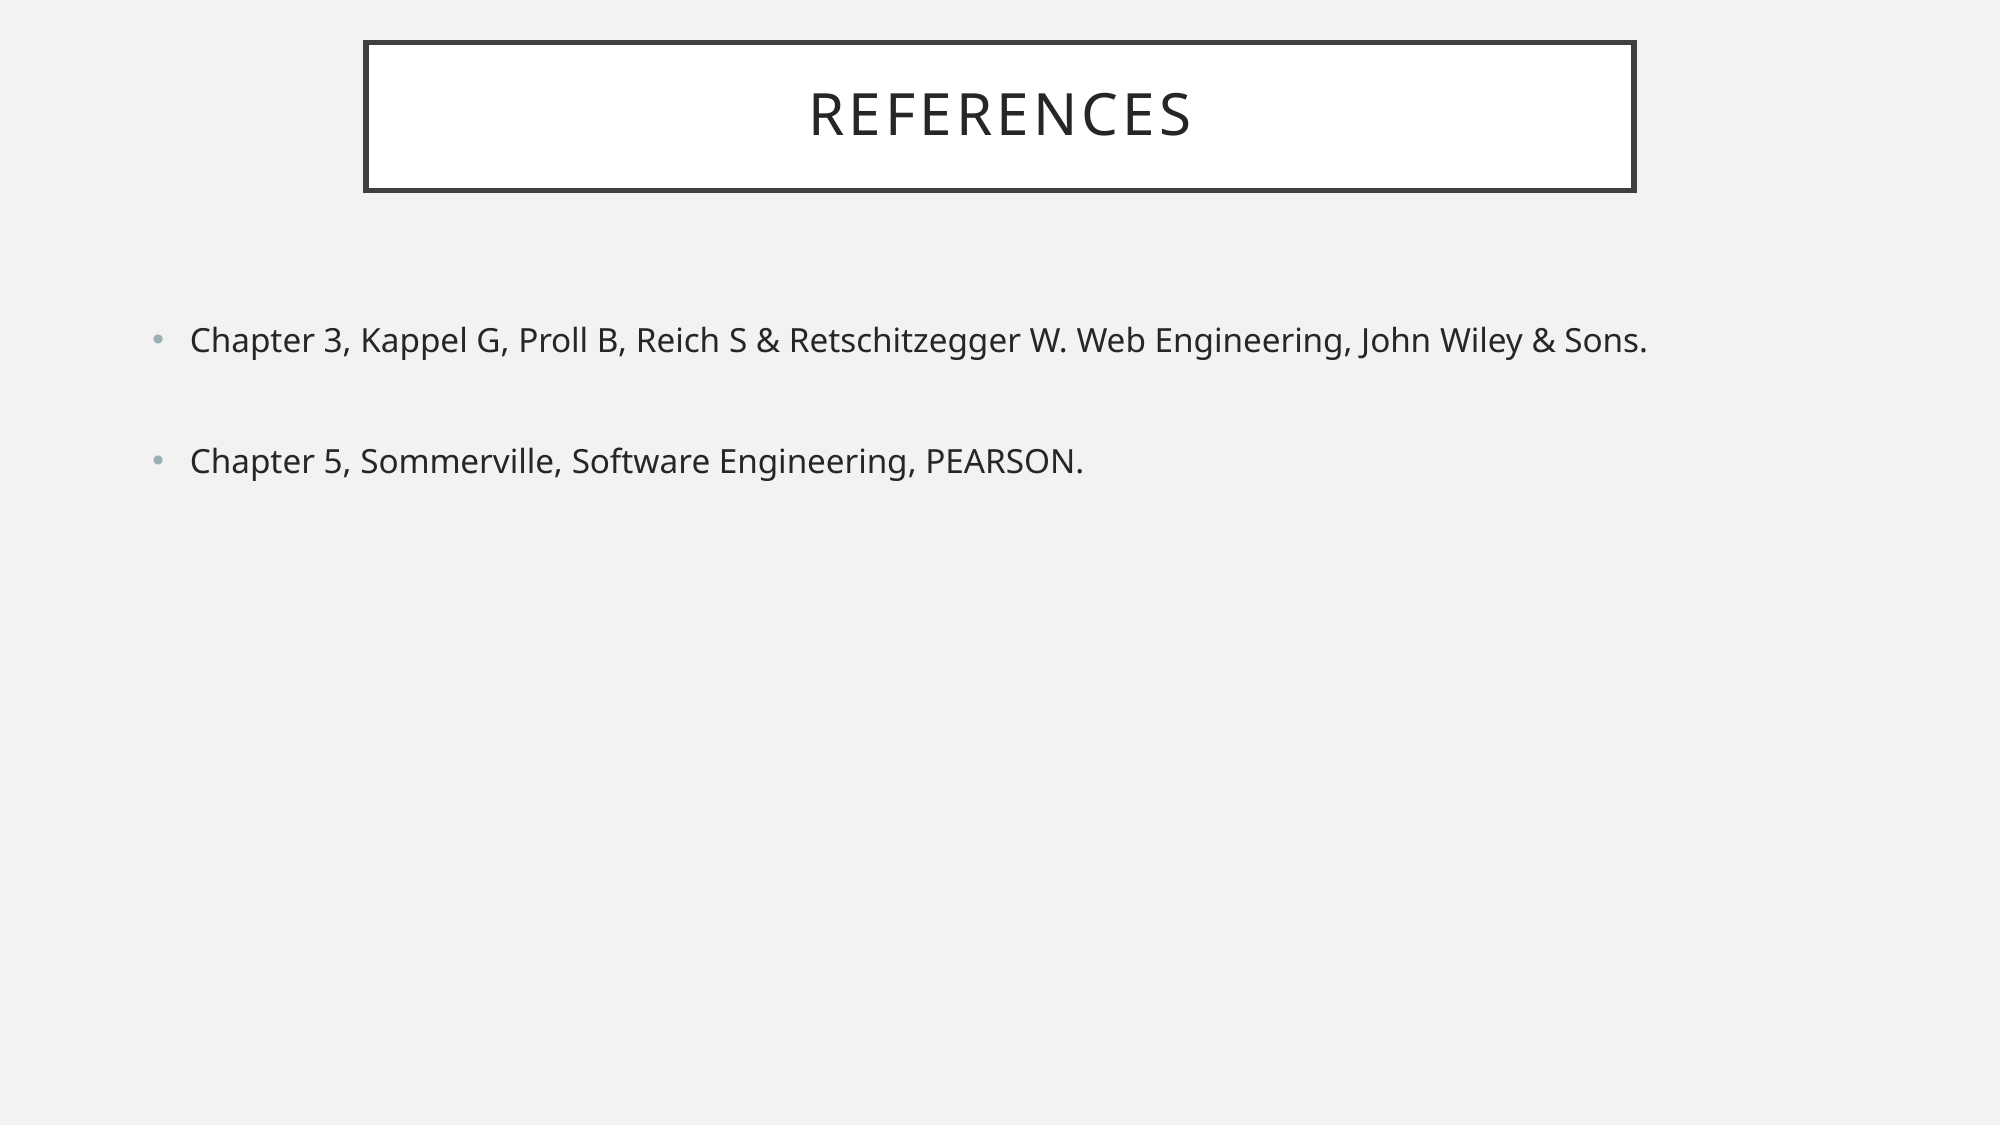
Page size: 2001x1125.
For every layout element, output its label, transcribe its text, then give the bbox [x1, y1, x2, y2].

title References [363, 40, 1637, 193]
list Chapter 3, Kappel G, Proll B, Reich S & Retschitzegger W. Web Engineering, John Wiley & Sons. Chapter 5, Sommerville, Software Engineering, PEARSON. [137, 250, 1863, 921]
